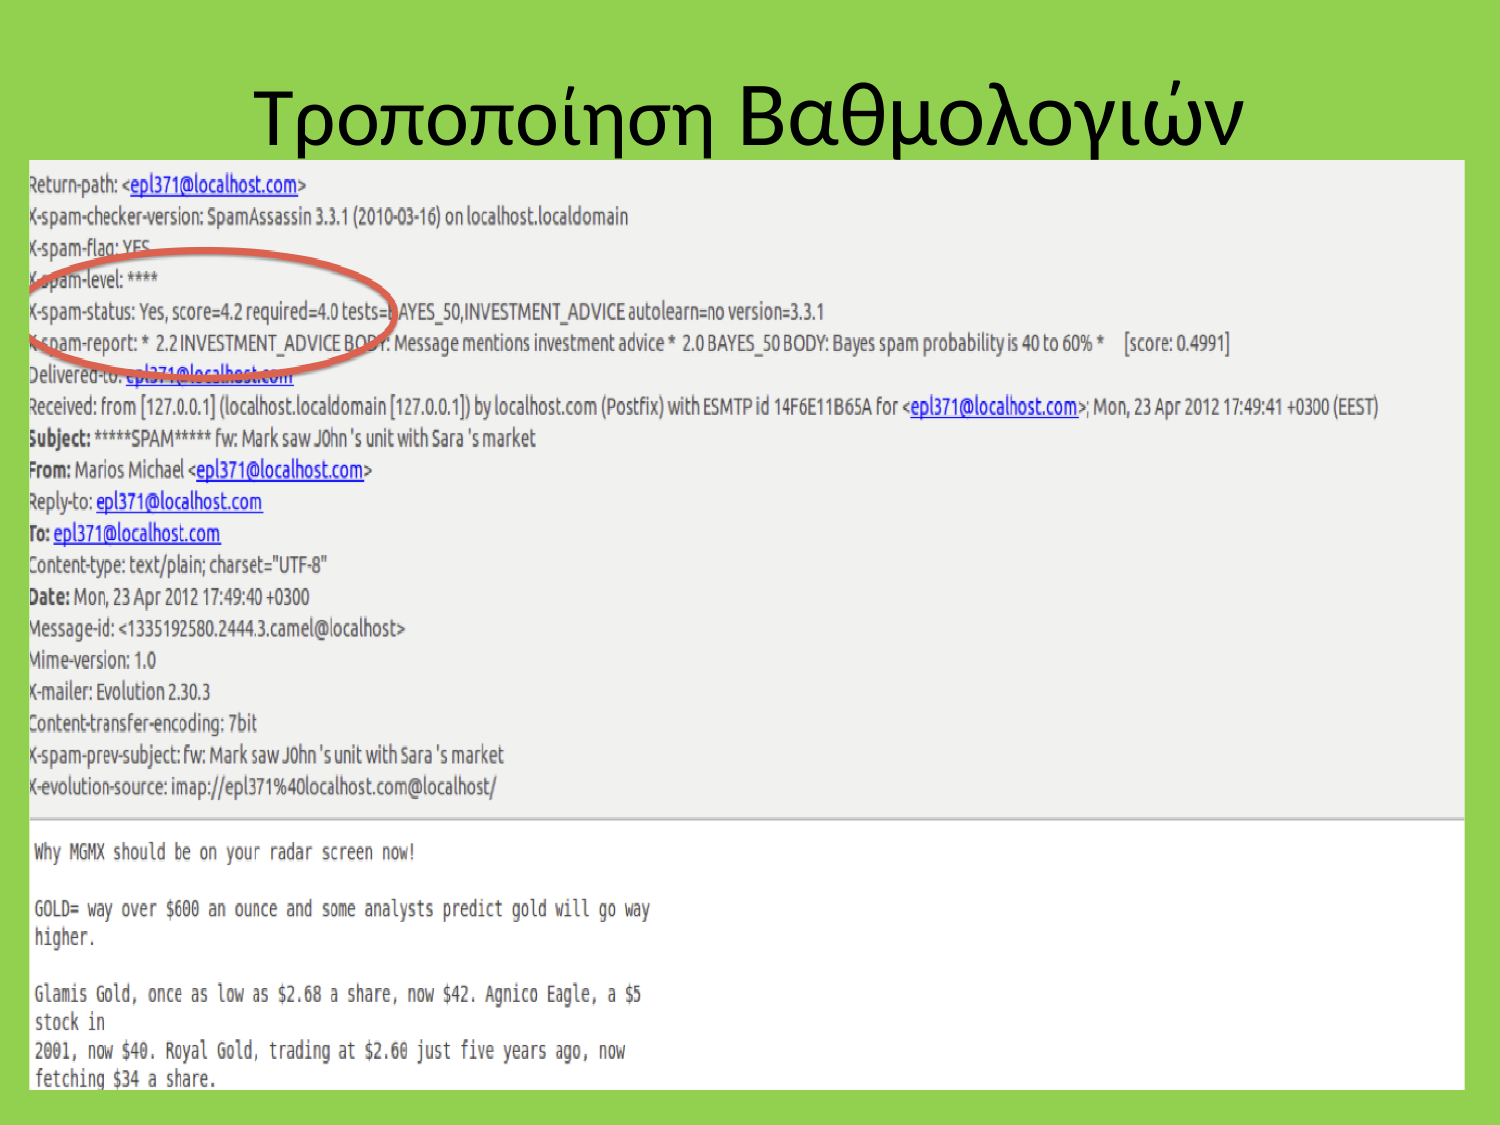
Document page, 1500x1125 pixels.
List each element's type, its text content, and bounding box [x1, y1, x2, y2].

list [29, 160, 1465, 1090]
title Τροποποίηση Βαθμολογιών [75, 45, 1425, 159]
